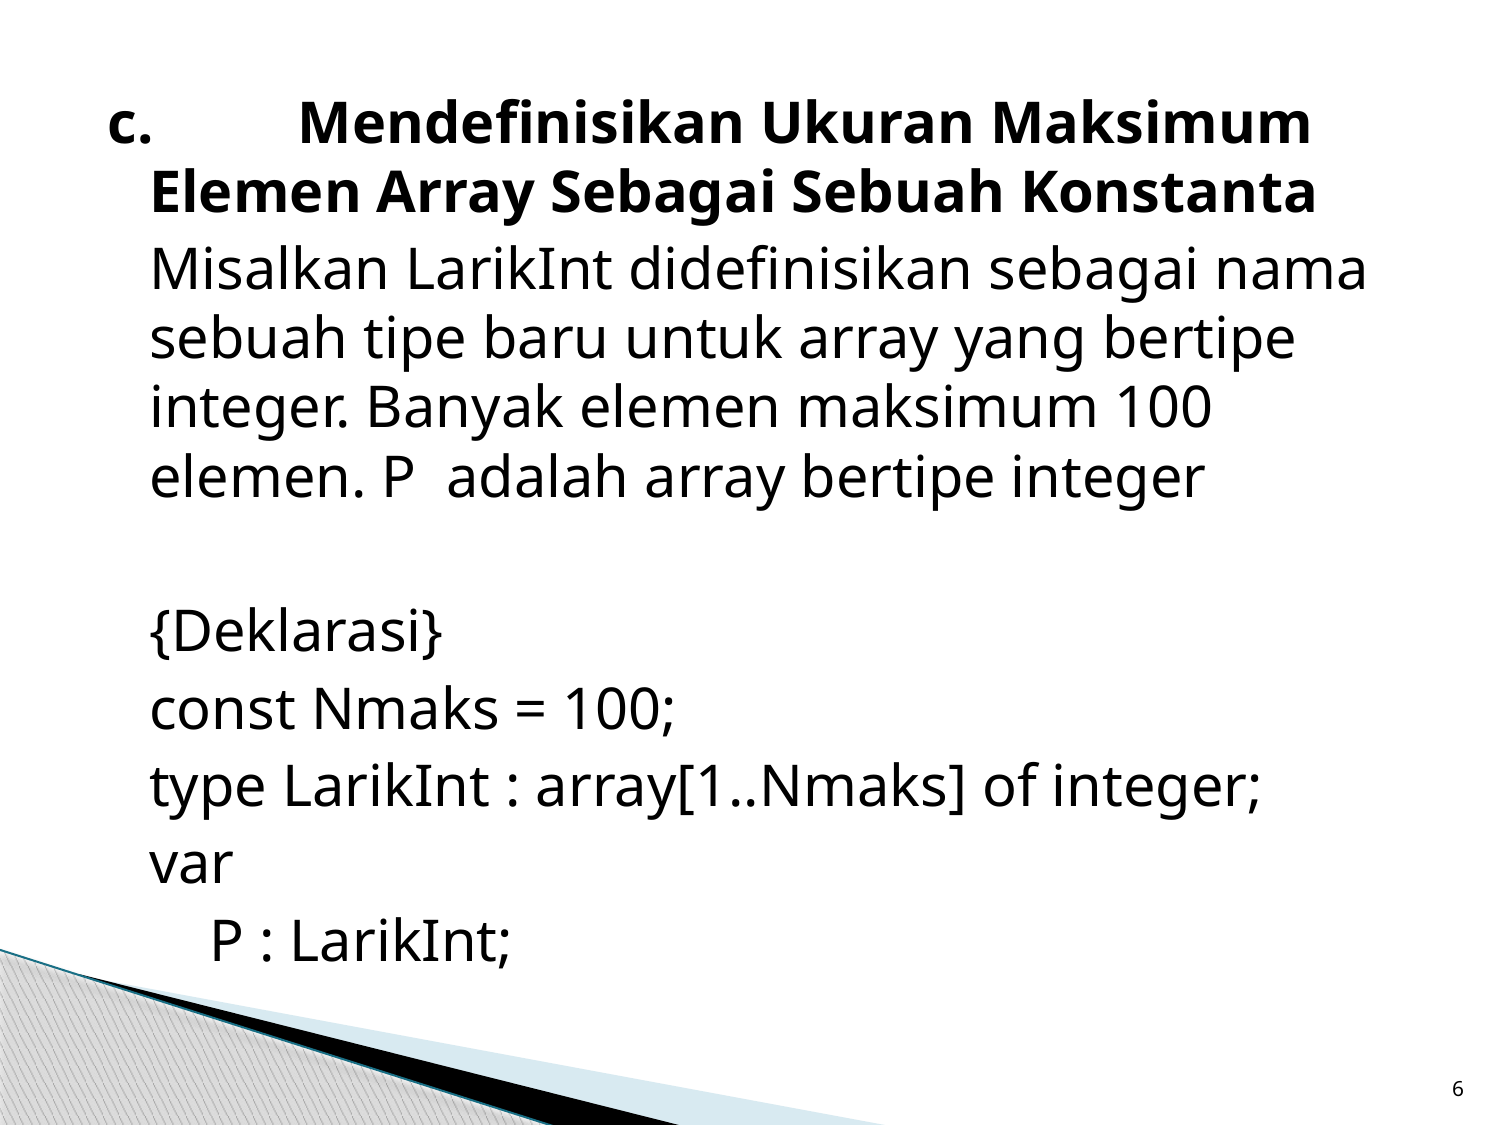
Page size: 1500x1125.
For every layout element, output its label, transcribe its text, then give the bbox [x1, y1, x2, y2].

list c. Mendefinisikan Ukuran Maksimum Elemen Array Sebagai Sebuah Konstanta Misalkan LarikInt didefinisikan sebagai nama sebuah tipe baru untuk array yang bertipe integer. Banyak elemen maksimum 100 elemen. P adalah array bertipe integer {Deklarasi} const Nmaks = 100; type LarikInt : array[1..Nmaks] of integer; var P : LarikInt; [75, 78, 1459, 1047]
slide_number 6 [1418, 1051, 1479, 1112]
